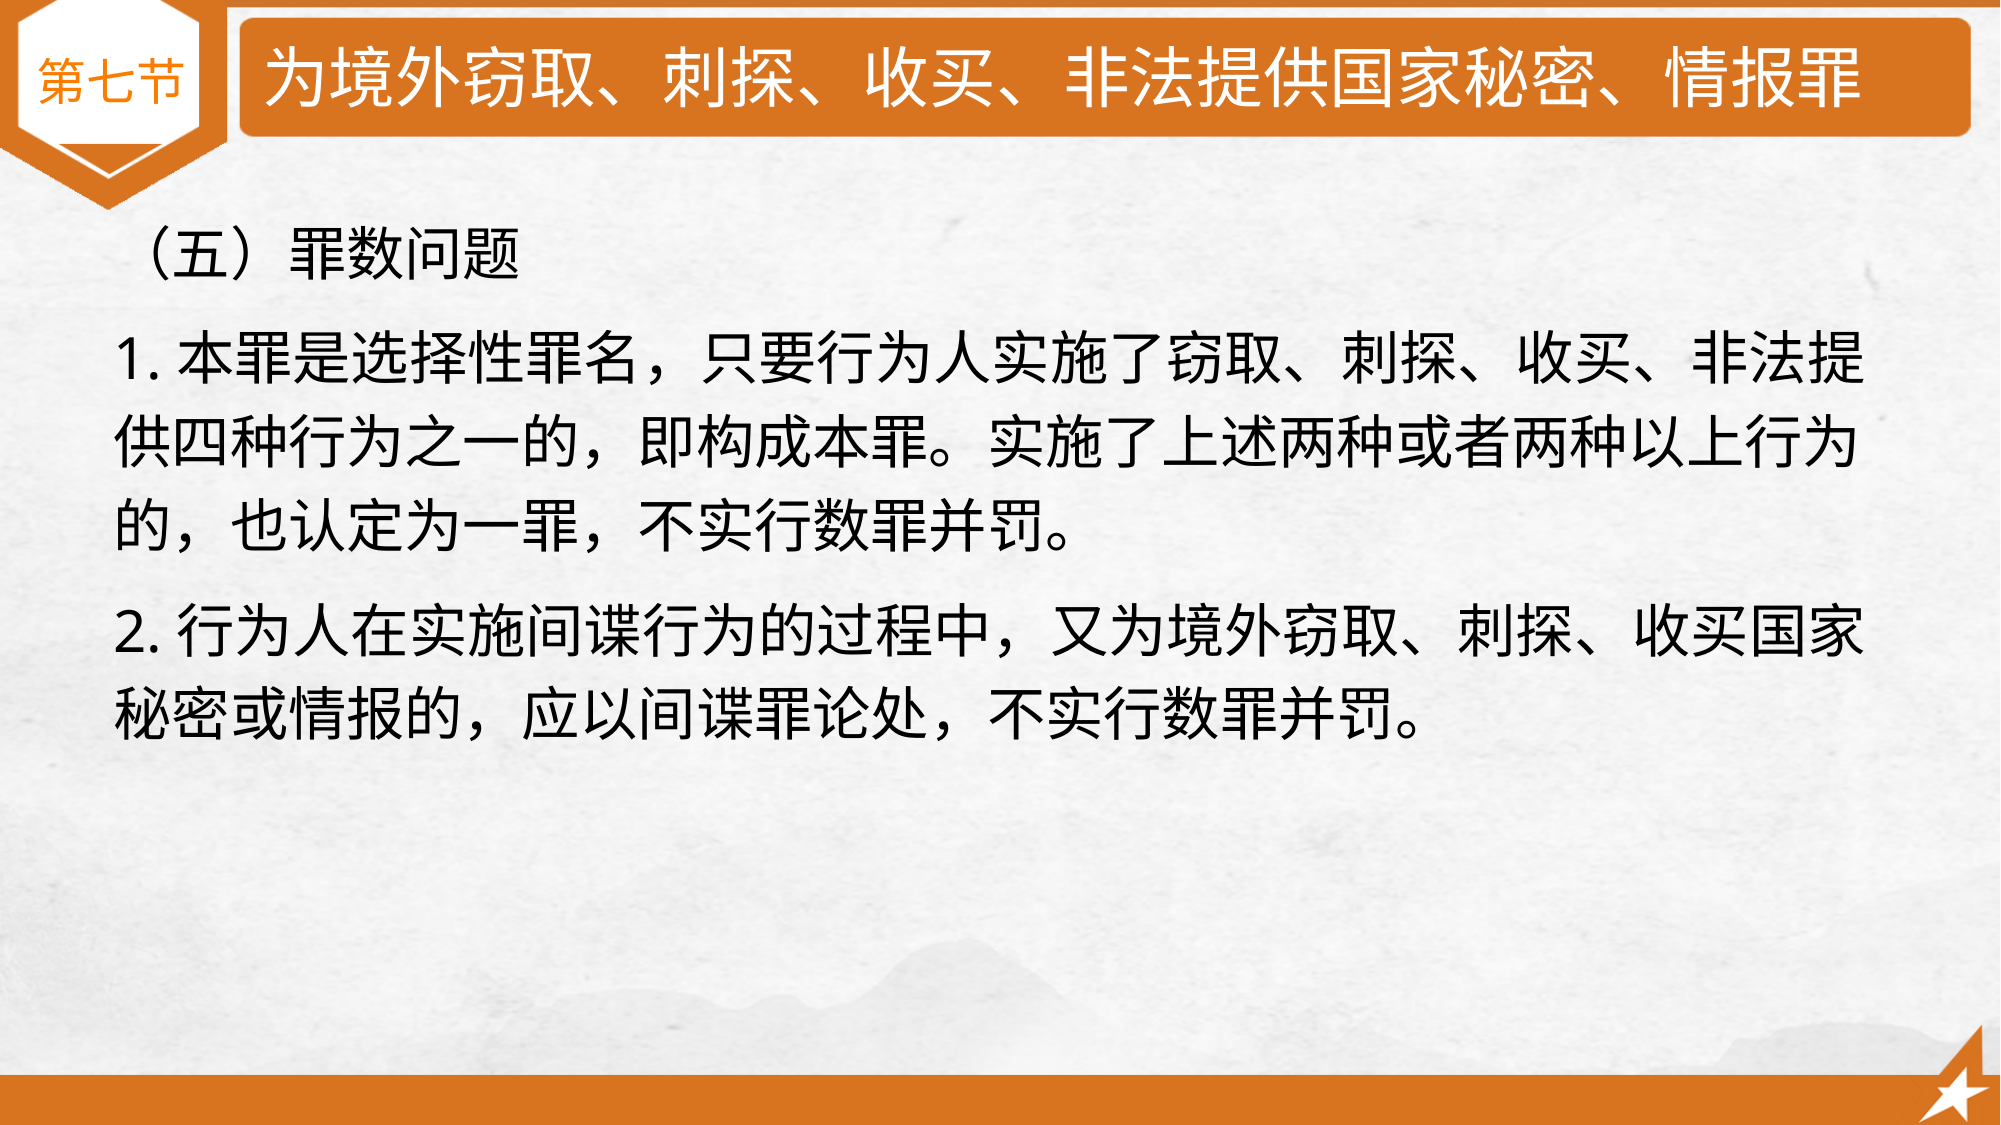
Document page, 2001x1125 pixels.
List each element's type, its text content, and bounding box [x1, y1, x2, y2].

text_box 第七节 [22, 43, 202, 119]
list （五）罪数问题 1.本罪是选择性罪名，只要行为人实施了窃取、刺探、收买、非法提供四种行为之一的，即构成本罪。实施了上述两种或者两种以上行为的，也认定为一罪，不实行数罪并罚。 2.行为人在实施间谍行为的过程中，又为境外窃取、刺探、收买国家秘密或情报的，应以间谍罪论处，不实行数罪并罚。 [98, 195, 1896, 1052]
title 为境外窃取、刺探、收买、非法提供国家秘密、情报罪 [247, 32, 1958, 131]
picture [0, 0, 2001, 1125]
